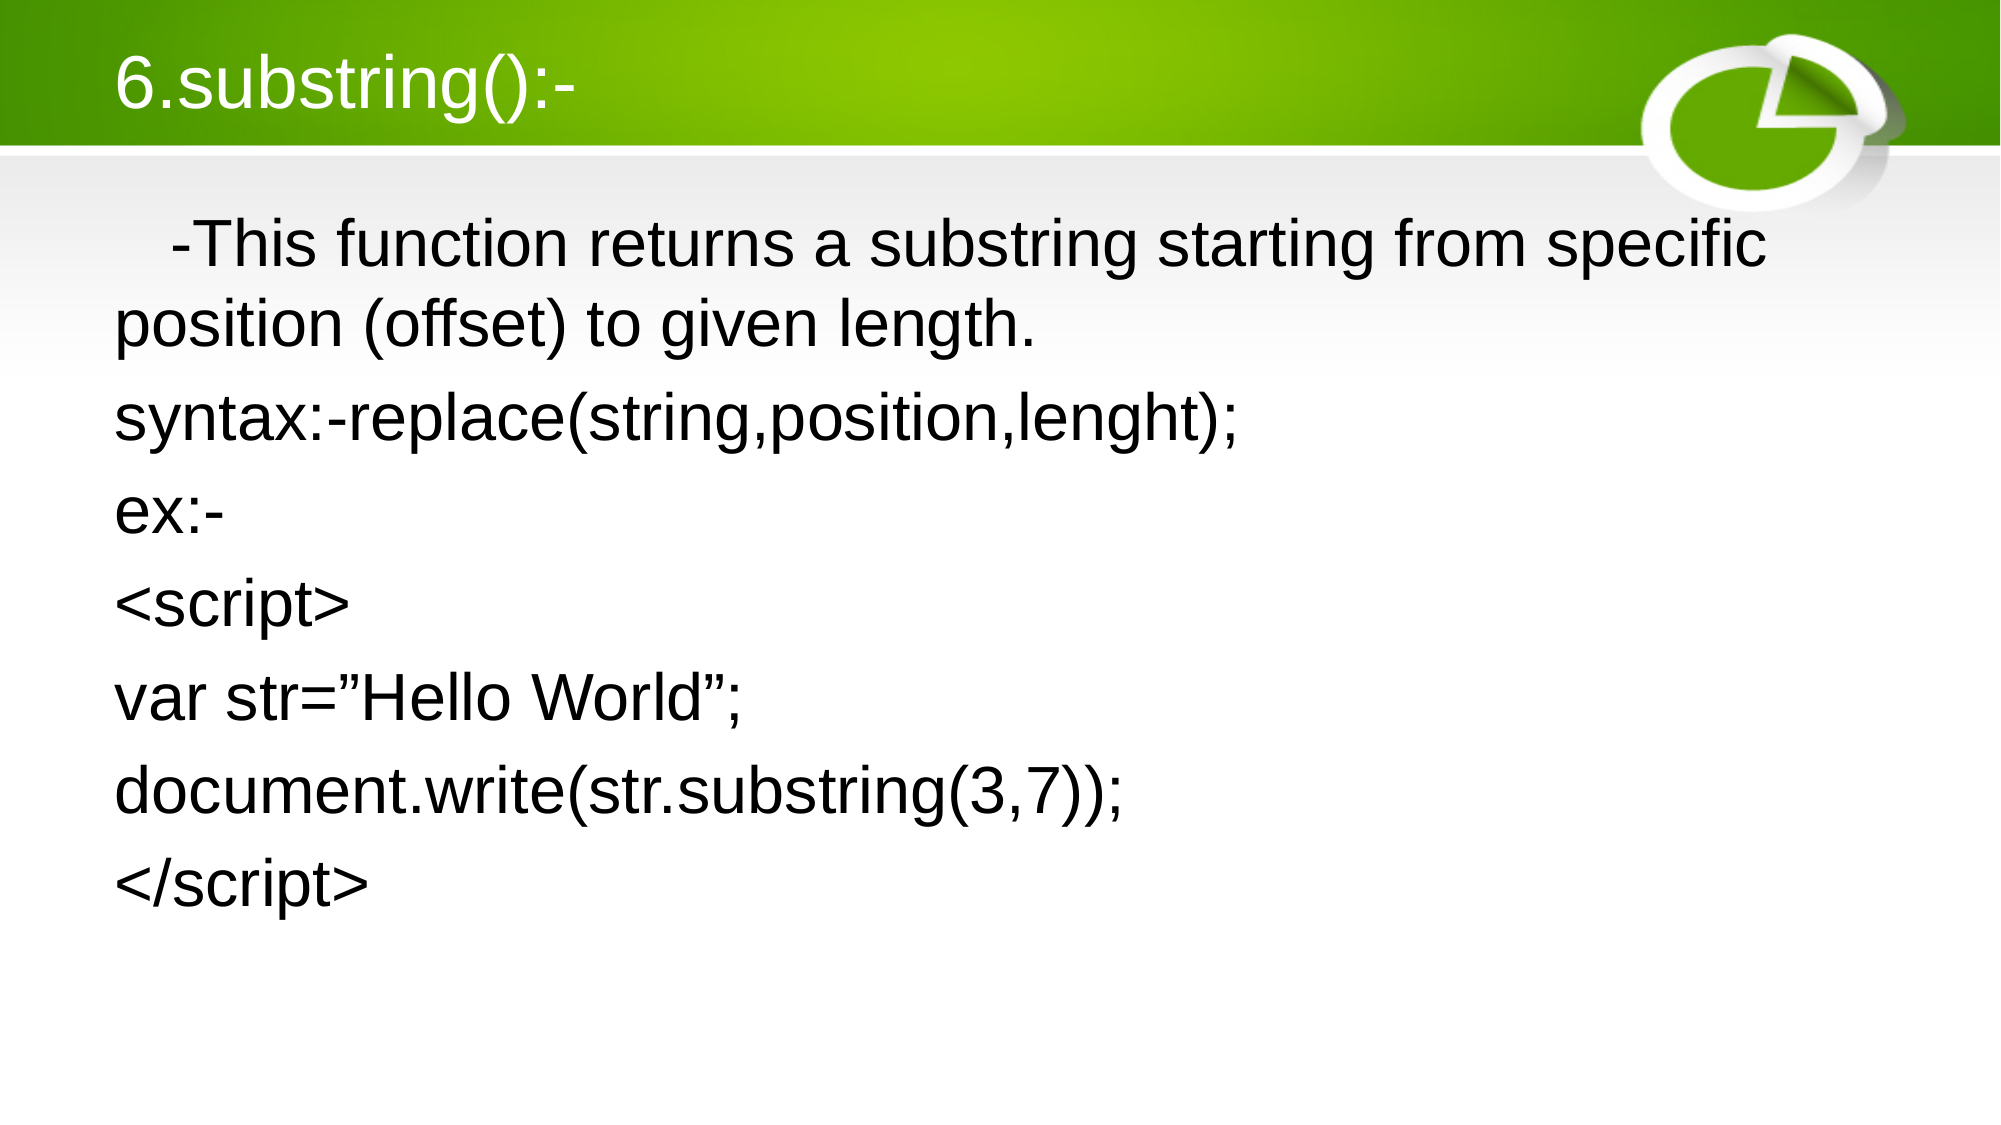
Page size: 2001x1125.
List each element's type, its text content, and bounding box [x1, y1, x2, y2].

title 6.substring():- [99, 30, 1901, 127]
picture [0, 0, 2001, 1125]
list -This function returns a substring starting from specific position (offset) to given length. syntax:-replace(string,position,lenght); ex:- <script> var str=”Hello World”; document.write(str.substring(3,7)); </script> [99, 192, 1901, 1100]
